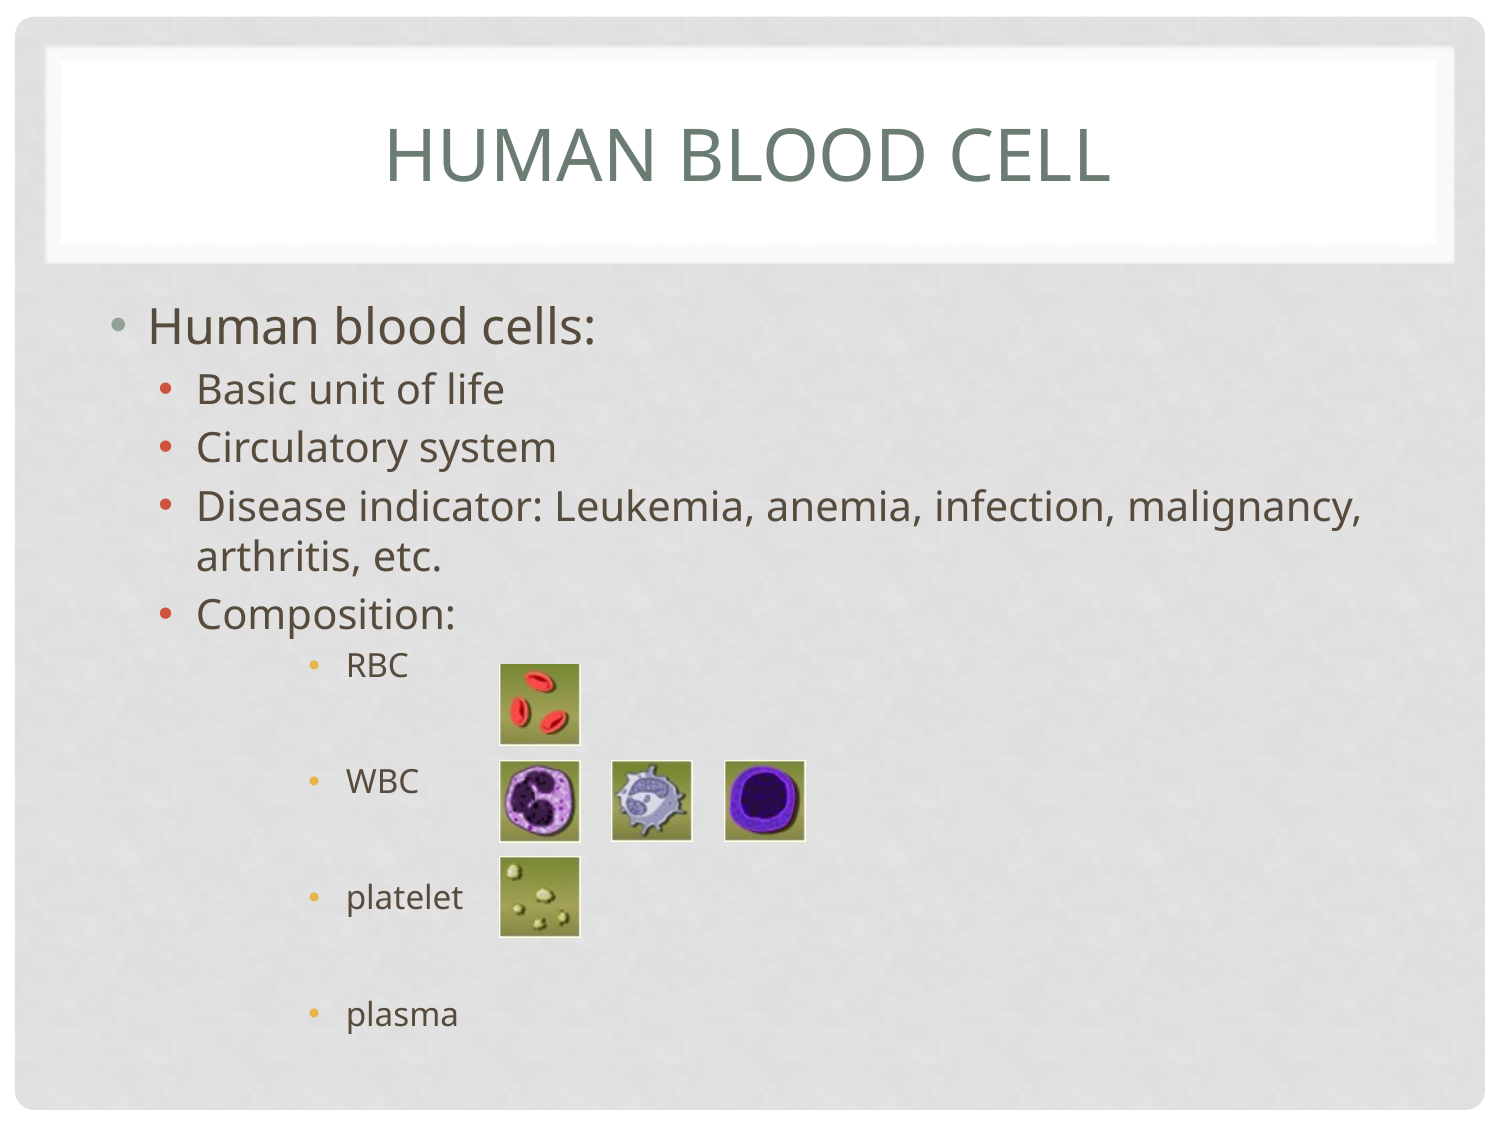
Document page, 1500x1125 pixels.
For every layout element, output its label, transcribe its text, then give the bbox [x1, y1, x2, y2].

picture [498, 855, 581, 938]
title Human Blood Cell [69, 66, 1425, 238]
picture [611, 760, 693, 842]
picture [498, 760, 581, 843]
picture [723, 760, 806, 842]
list Human blood cells: Basic unit of life Circulatory system Disease indicator: Leukemia, anemia, infection, malignancy, arthritis, etc. Composition: RBC WBC platelet plasma [75, 287, 1426, 1005]
picture [498, 664, 581, 746]
